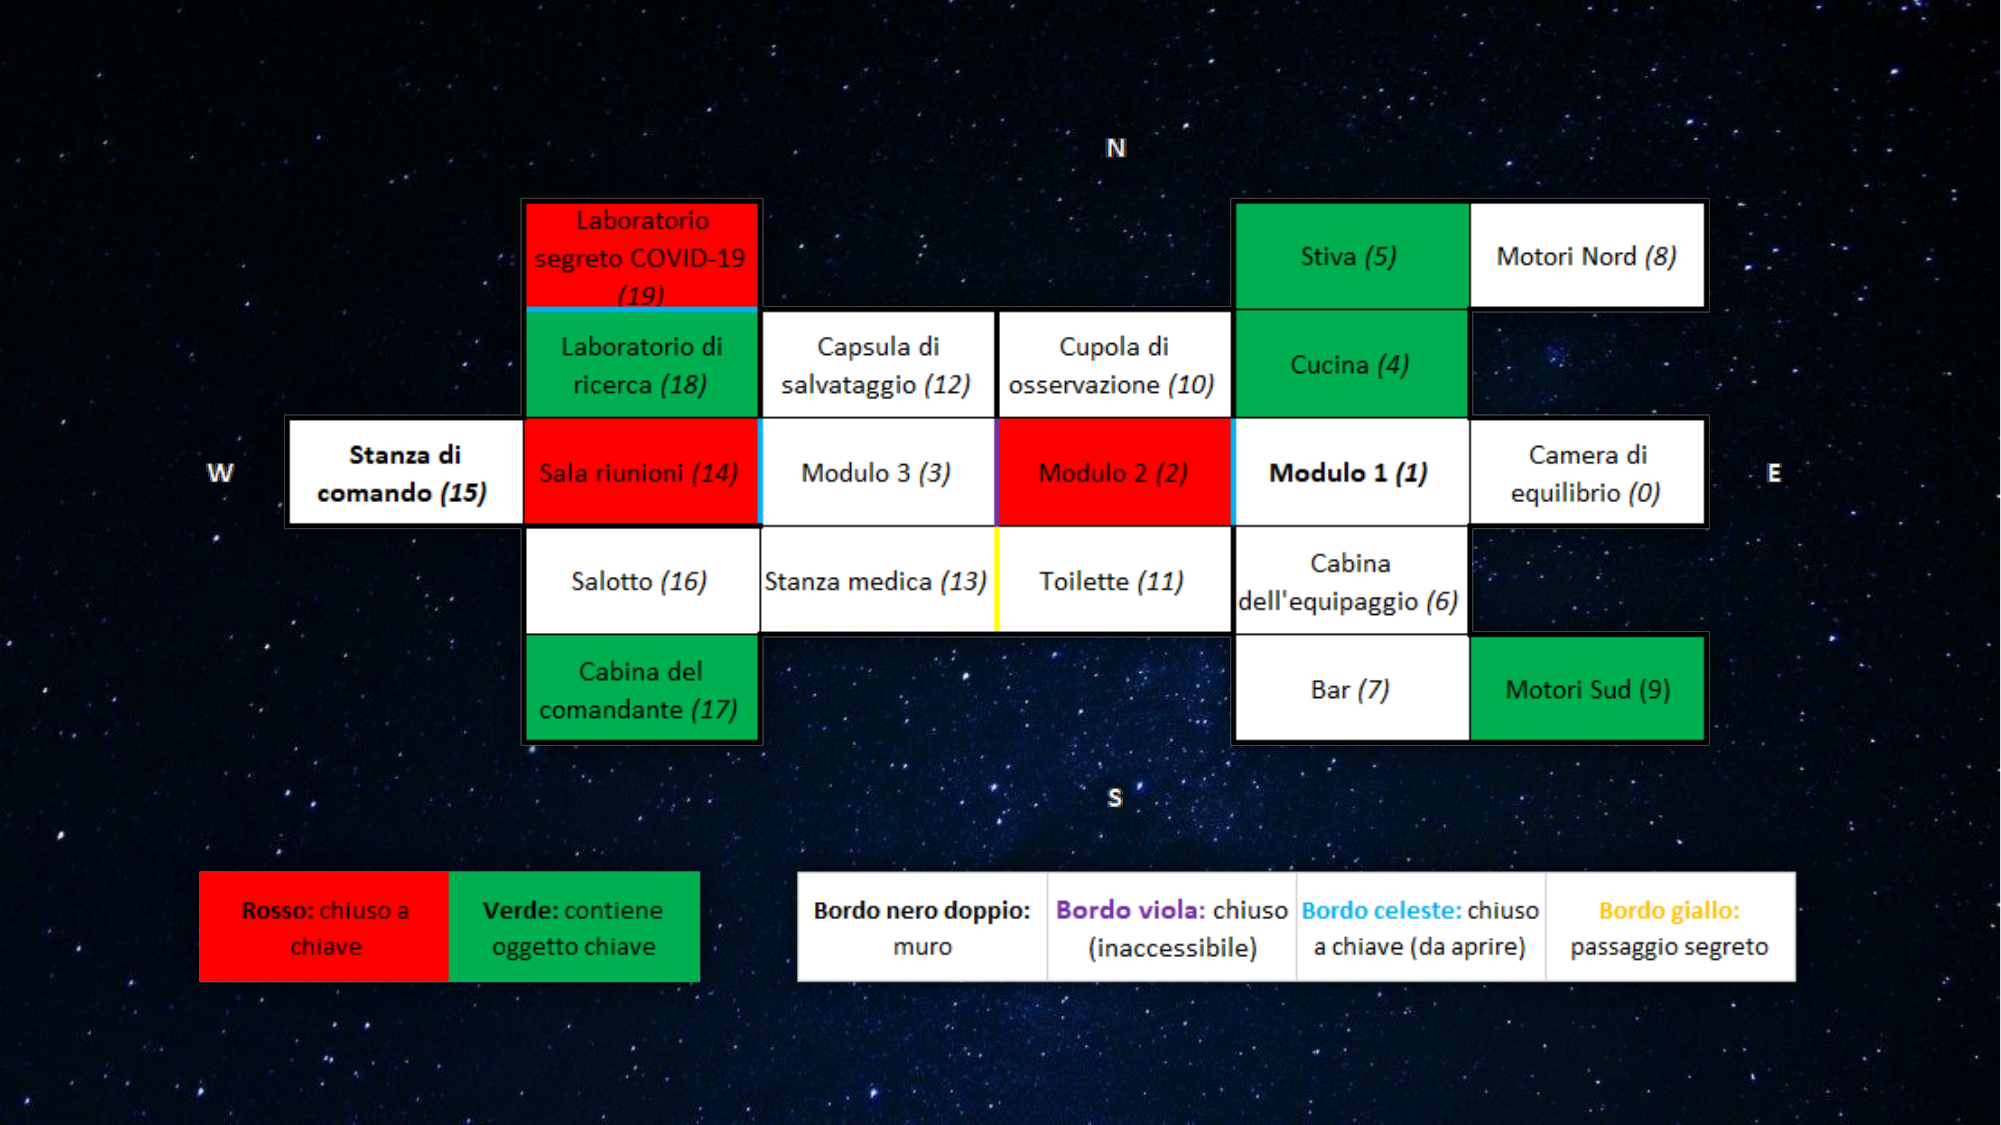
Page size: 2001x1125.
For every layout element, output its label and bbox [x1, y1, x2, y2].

picture [0, 0, 2001, 1125]
list [153, 94, 1847, 1031]
